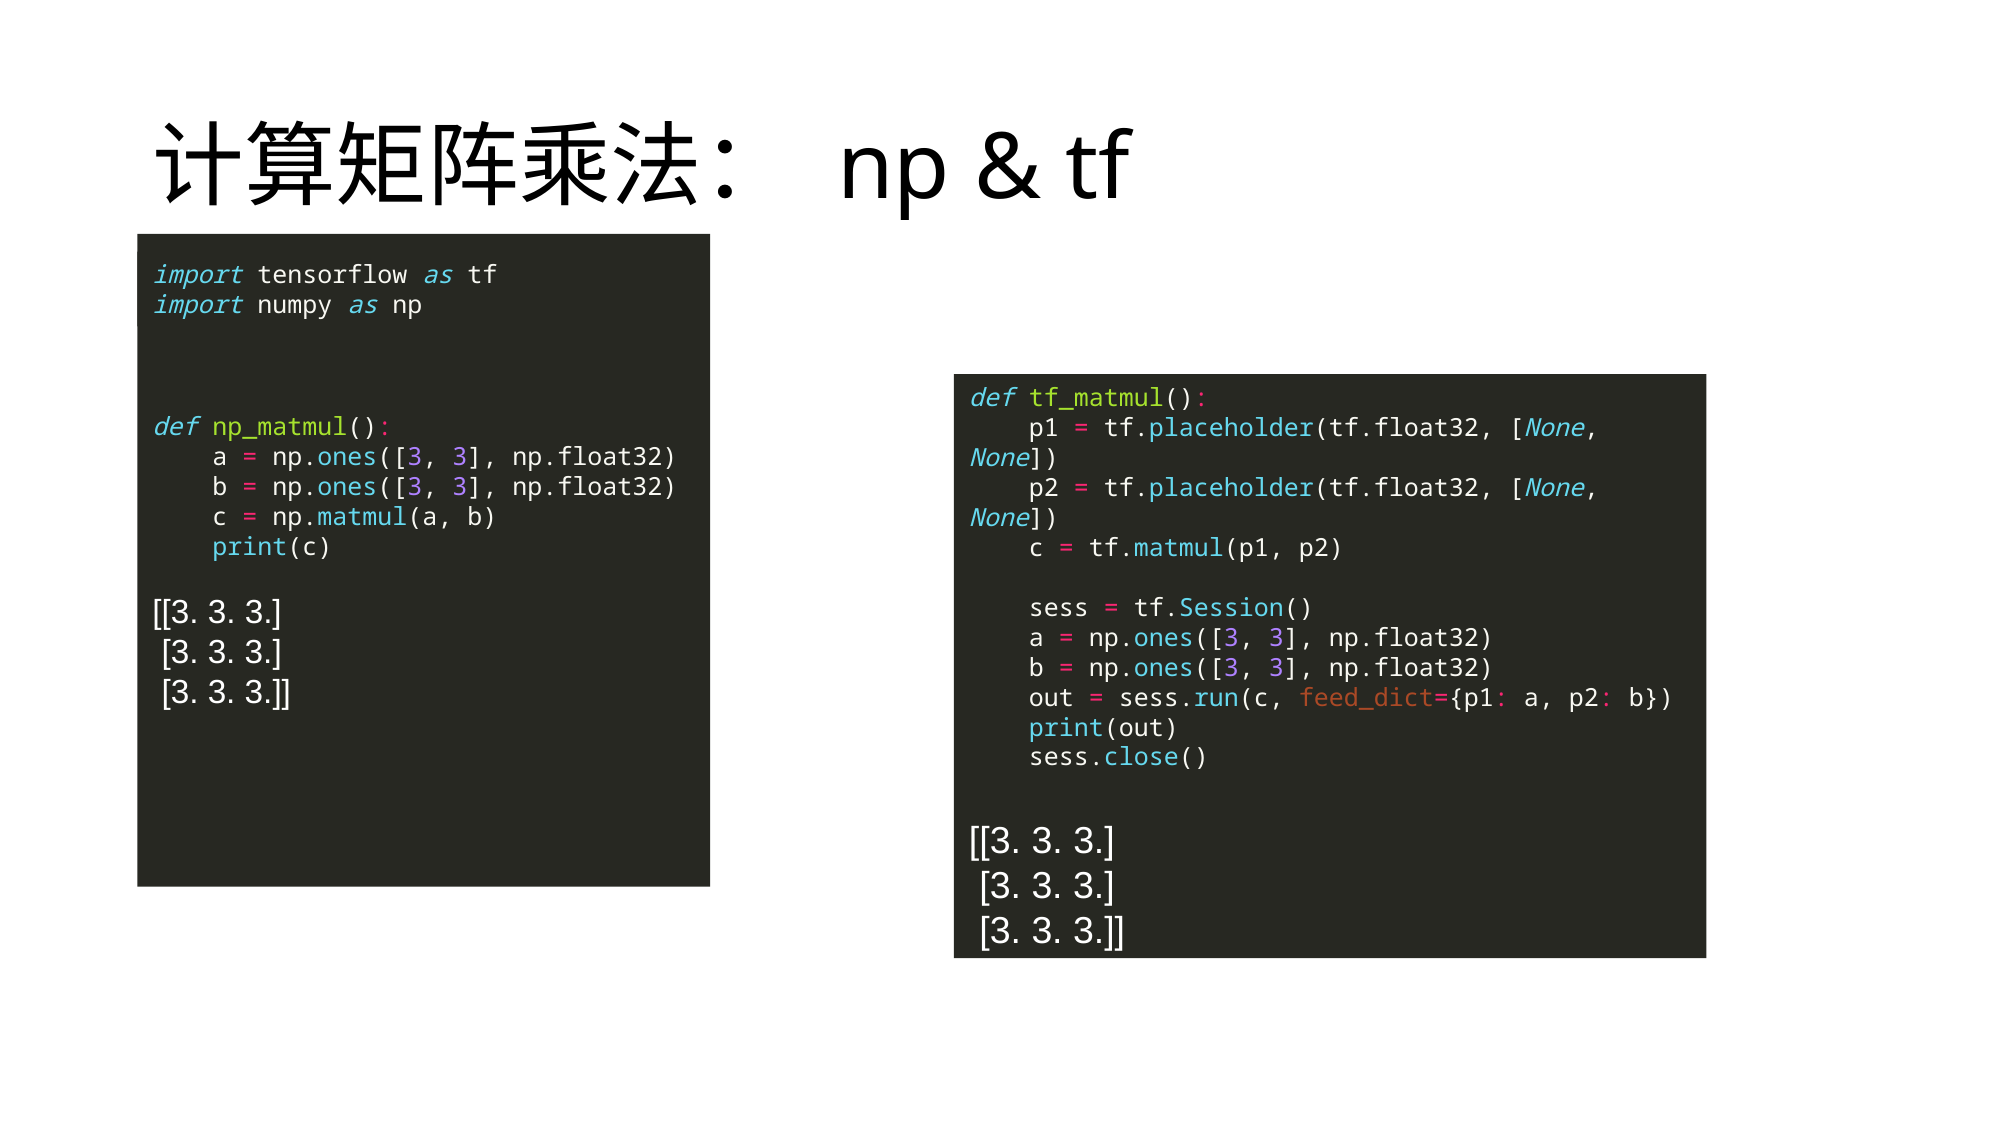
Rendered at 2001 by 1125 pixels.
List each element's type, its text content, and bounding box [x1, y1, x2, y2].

list def np_matmul(): a = np.ones([3, 3], np.float32) b = np.ones([3, 3], np.float32) c = np.matmul(a, b) print(c) [[3. 3. 3.] [3. 3. 3.] [3. 3. 3.]] [137, 233, 711, 887]
title 计算矩阵乘法： np & tf [137, 59, 1863, 278]
text_box def tf_matmul(): p1 = tf.placeholder(tf.float32, [None, None]) p2 = tf.placeholder(tf.float32, [None, None]) c = tf.matmul(p1, p2) sess = tf.Session() a = np.ones([3, 3], np.float32) b = np.ones([3, 3], np.float32) out = sess.run(c, feed_dict={p1: a, p2: b}) print(out) sess.close() [[3. 3. 3.] [3. 3. 3.] [3. 3. 3.]] [953, 374, 1707, 959]
text_box import tensorflow as tf import numpy as np [137, 251, 540, 327]
